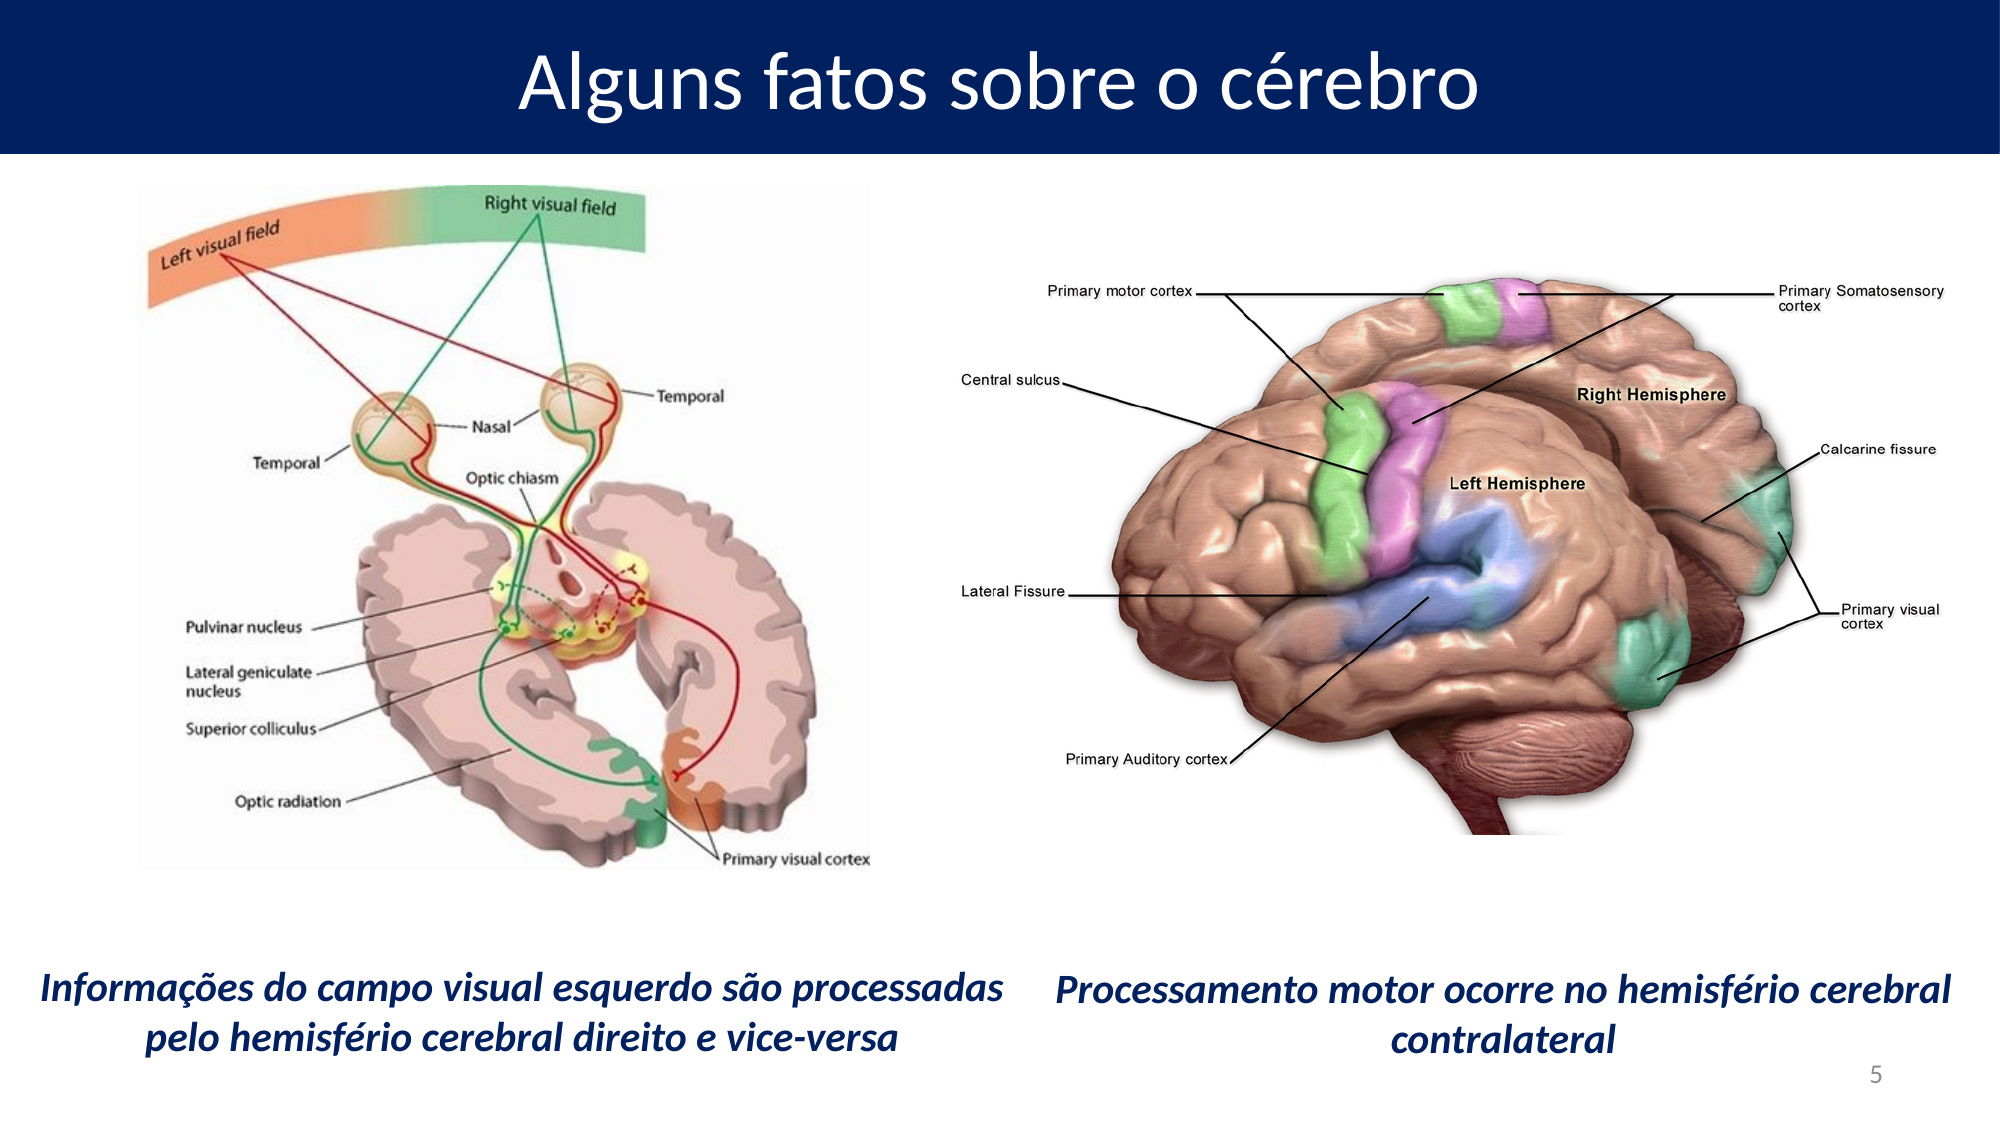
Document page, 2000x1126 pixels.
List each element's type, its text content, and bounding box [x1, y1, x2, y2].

text_box Informações do campo visual esquerdo são processadas pelo hemisfério cerebral direito e vice-versa [19, 952, 1026, 1068]
picture [952, 234, 1953, 835]
text_box Processamento motor ocorre no hemisfério cerebral contralateral [1025, 954, 1982, 1070]
text_box Alguns fatos sobre o cérebro [0, 0, 2000, 154]
slide_number 5 [1433, 1070, 1900, 1103]
picture [137, 185, 871, 870]
